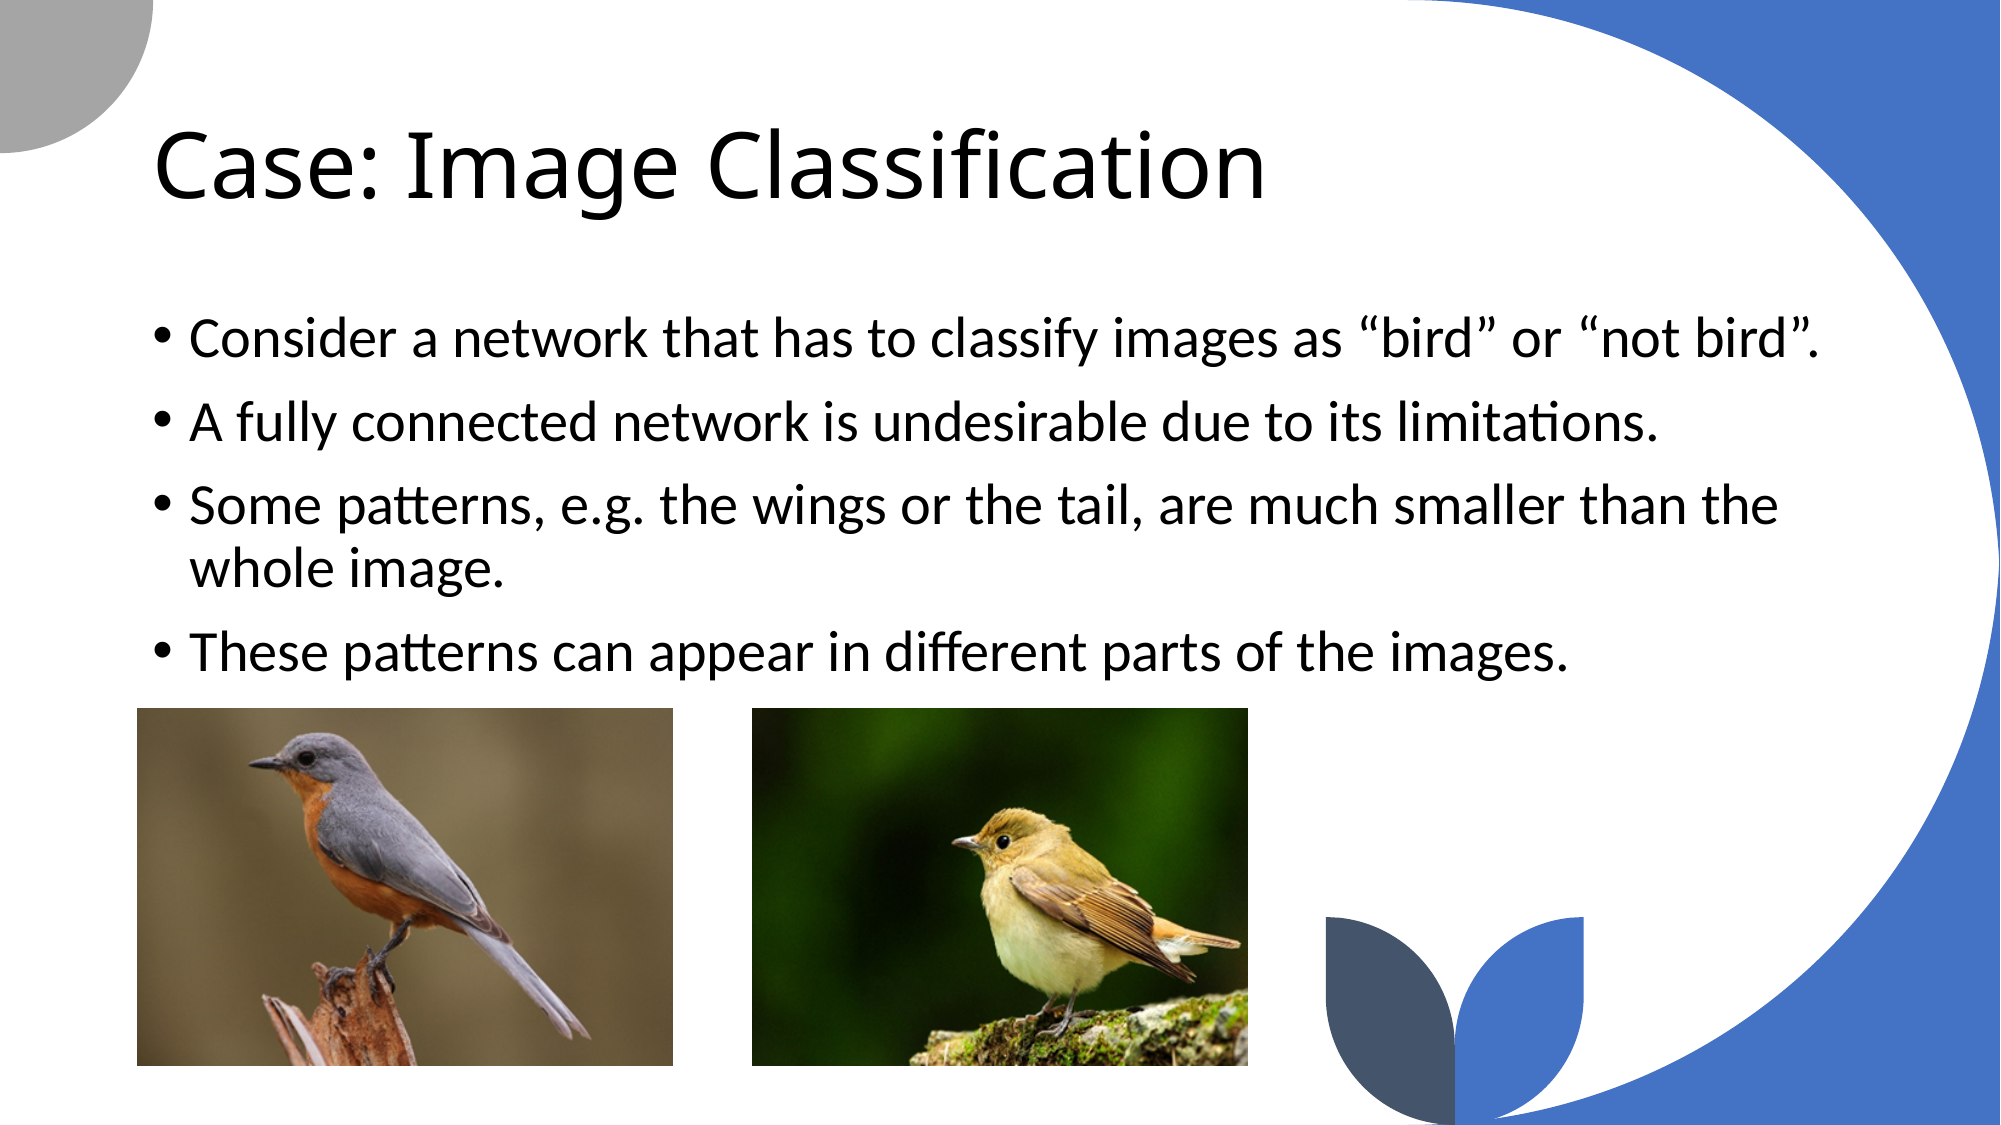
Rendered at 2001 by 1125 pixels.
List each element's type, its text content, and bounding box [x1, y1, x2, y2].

list Consider a network that has to classify images as “bird” or “not bird”. A fully connected network is undesirable due to its limitations. Some patterns, e.g. the wings or the tail, are much smaller than the whole image. These patterns can appear in different parts of the images. [137, 299, 1863, 1014]
title Case: Image Classification [137, 59, 1863, 278]
picture [137, 708, 673, 1066]
picture [752, 708, 1248, 1066]
